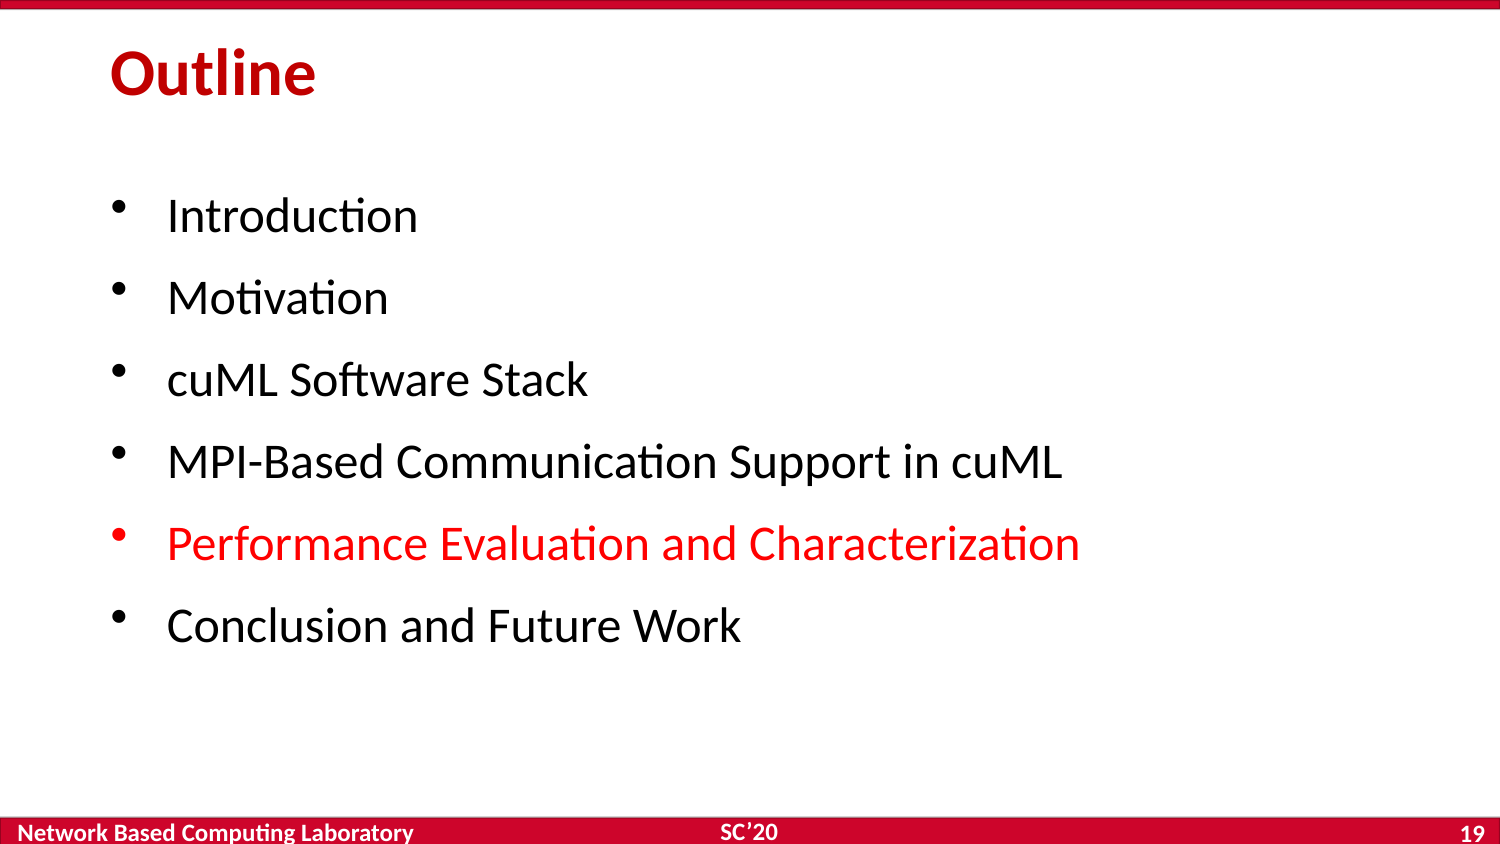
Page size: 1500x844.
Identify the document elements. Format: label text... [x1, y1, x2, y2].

title Outline [95, 21, 1424, 117]
list Introduction Motivation cuML Software Stack MPI-Based Communication Support in cuML Performance Evaluation and Characterization Conclusion and Future Work [95, 162, 1213, 791]
